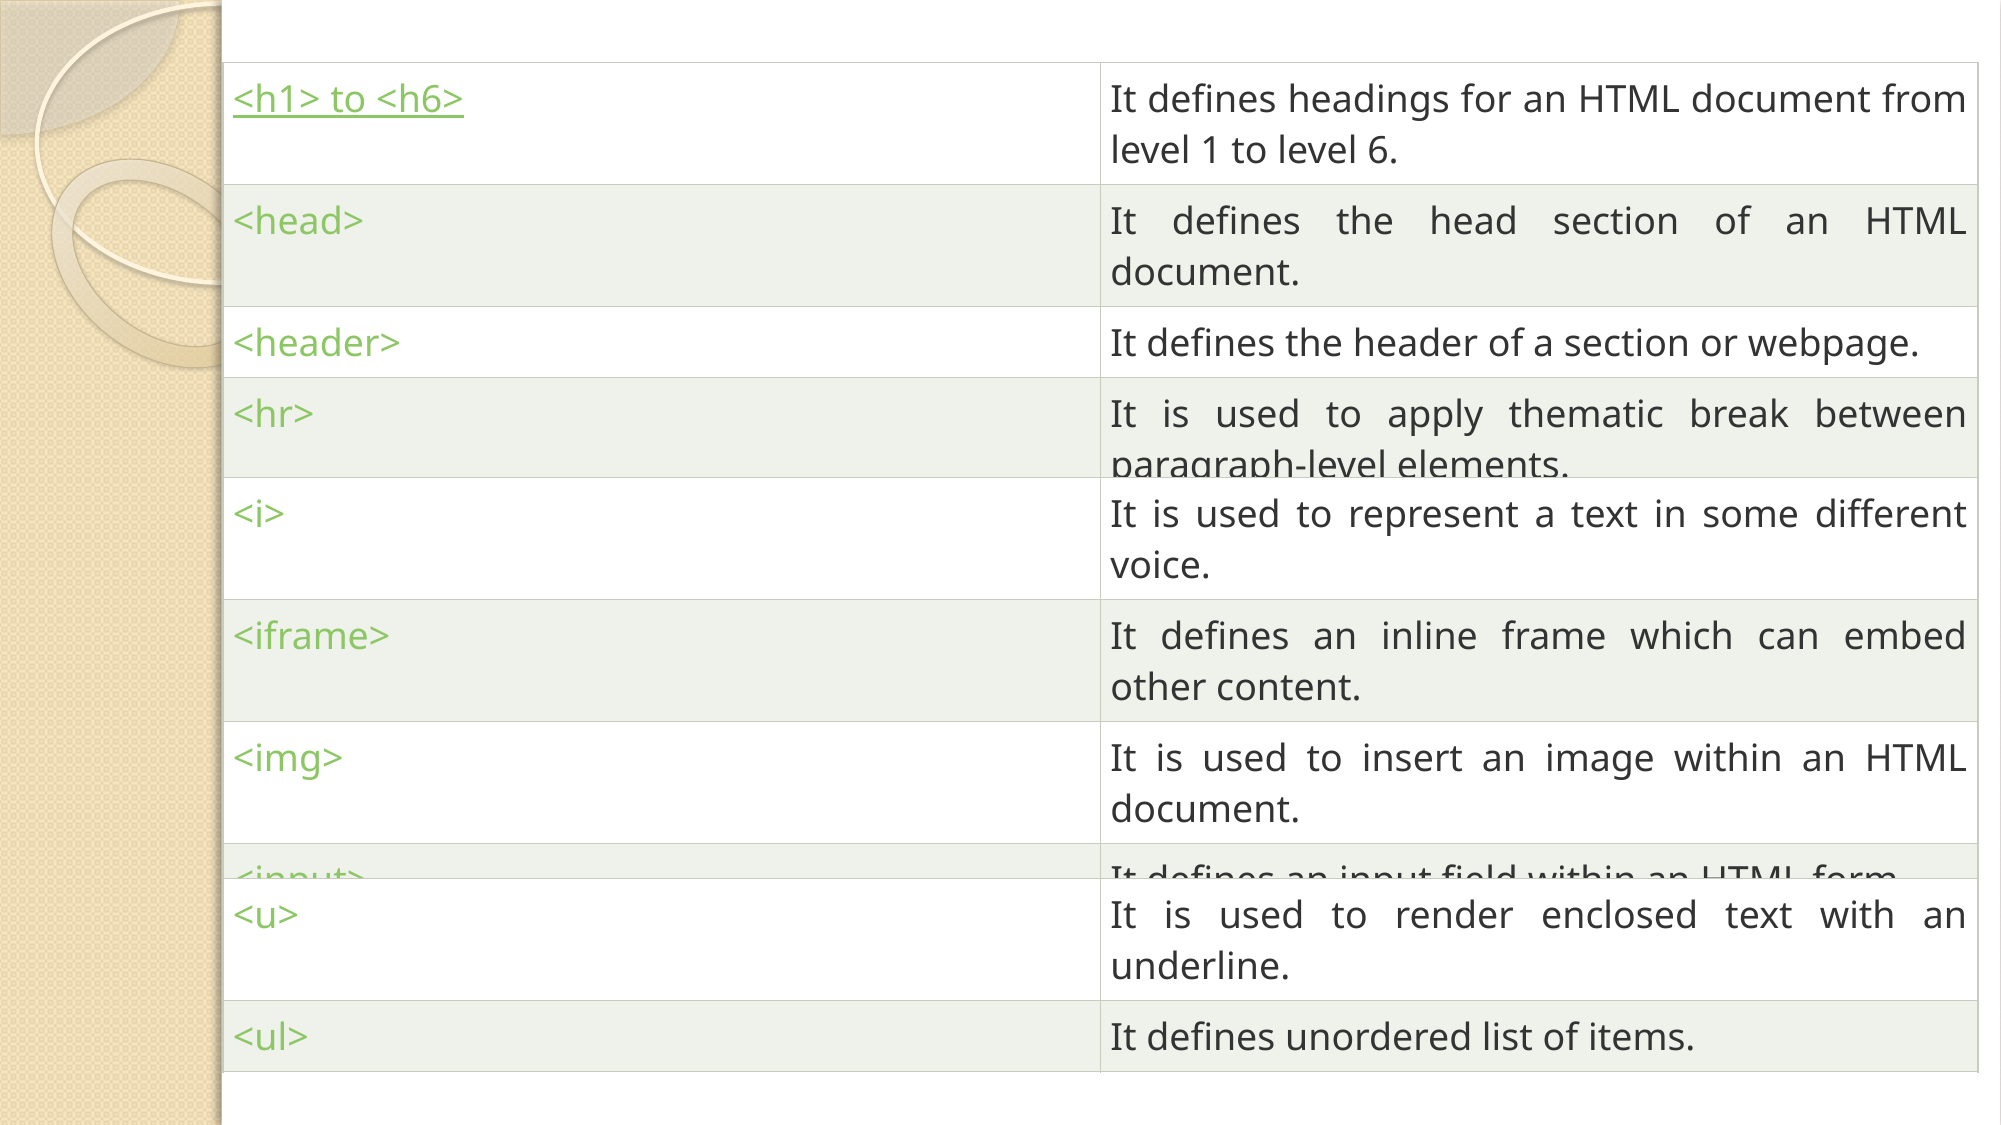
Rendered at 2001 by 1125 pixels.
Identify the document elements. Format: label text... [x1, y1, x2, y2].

table_cell It defines an inline frame which can embed other content. [1101, 600, 1977, 721]
table_cell It defines unordered list of items. [1101, 1001, 1977, 1071]
table_cell <ul> [224, 1001, 1100, 1071]
table_header It defines headings for an HTML document from level 1 to level 6. [1101, 63, 1977, 184]
table_cell <input> [224, 844, 1100, 878]
table_cell <head> [224, 185, 1100, 306]
table_header It is used to represent a text in some different voice. [1101, 478, 1977, 599]
table_cell It defines an input field within an HTML form. [1101, 844, 1977, 878]
table_cell <header> [224, 307, 1100, 377]
table_header <i> [224, 478, 1100, 599]
table_cell It is used to insert an image within an HTML document. [1101, 722, 1977, 843]
table_cell <hr> [224, 378, 1100, 477]
table_cell <iframe> [224, 600, 1100, 721]
table_header It is used to render enclosed text with an underline. [1101, 879, 1977, 1000]
table_cell <img> [224, 722, 1100, 843]
table_cell It defines the head section of an HTML document. [1101, 185, 1977, 306]
table_cell It defines the header of a section or webpage. [1101, 307, 1977, 377]
table_header <u> [224, 879, 1100, 1000]
table_cell It is used to apply thematic break between paragraph-level elements. [1101, 378, 1977, 477]
table_header <h1> to <h6> [224, 63, 1100, 184]
